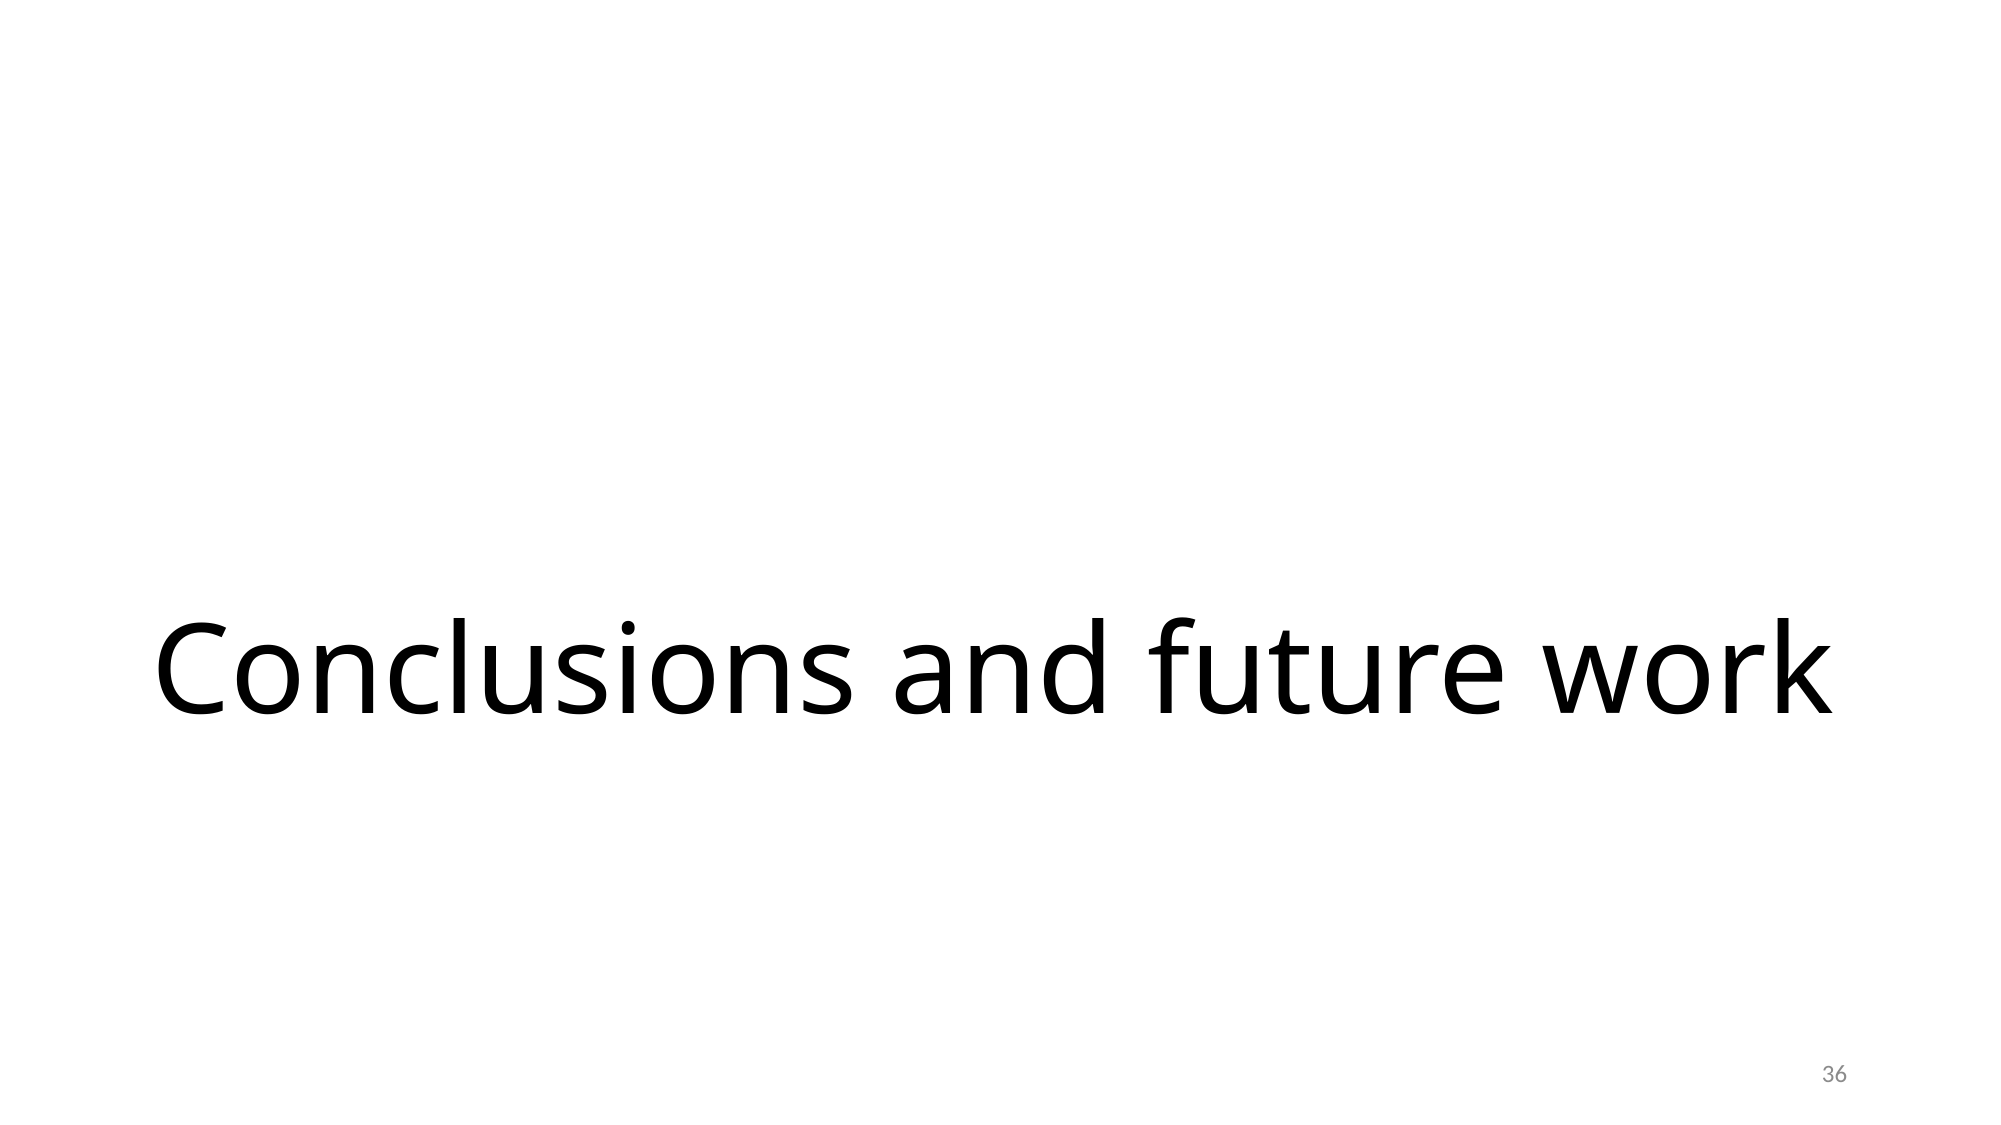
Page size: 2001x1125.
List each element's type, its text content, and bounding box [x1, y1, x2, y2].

slide_number 36 [1412, 1042, 1863, 1103]
title Conclusions and future work [136, 280, 1862, 749]
